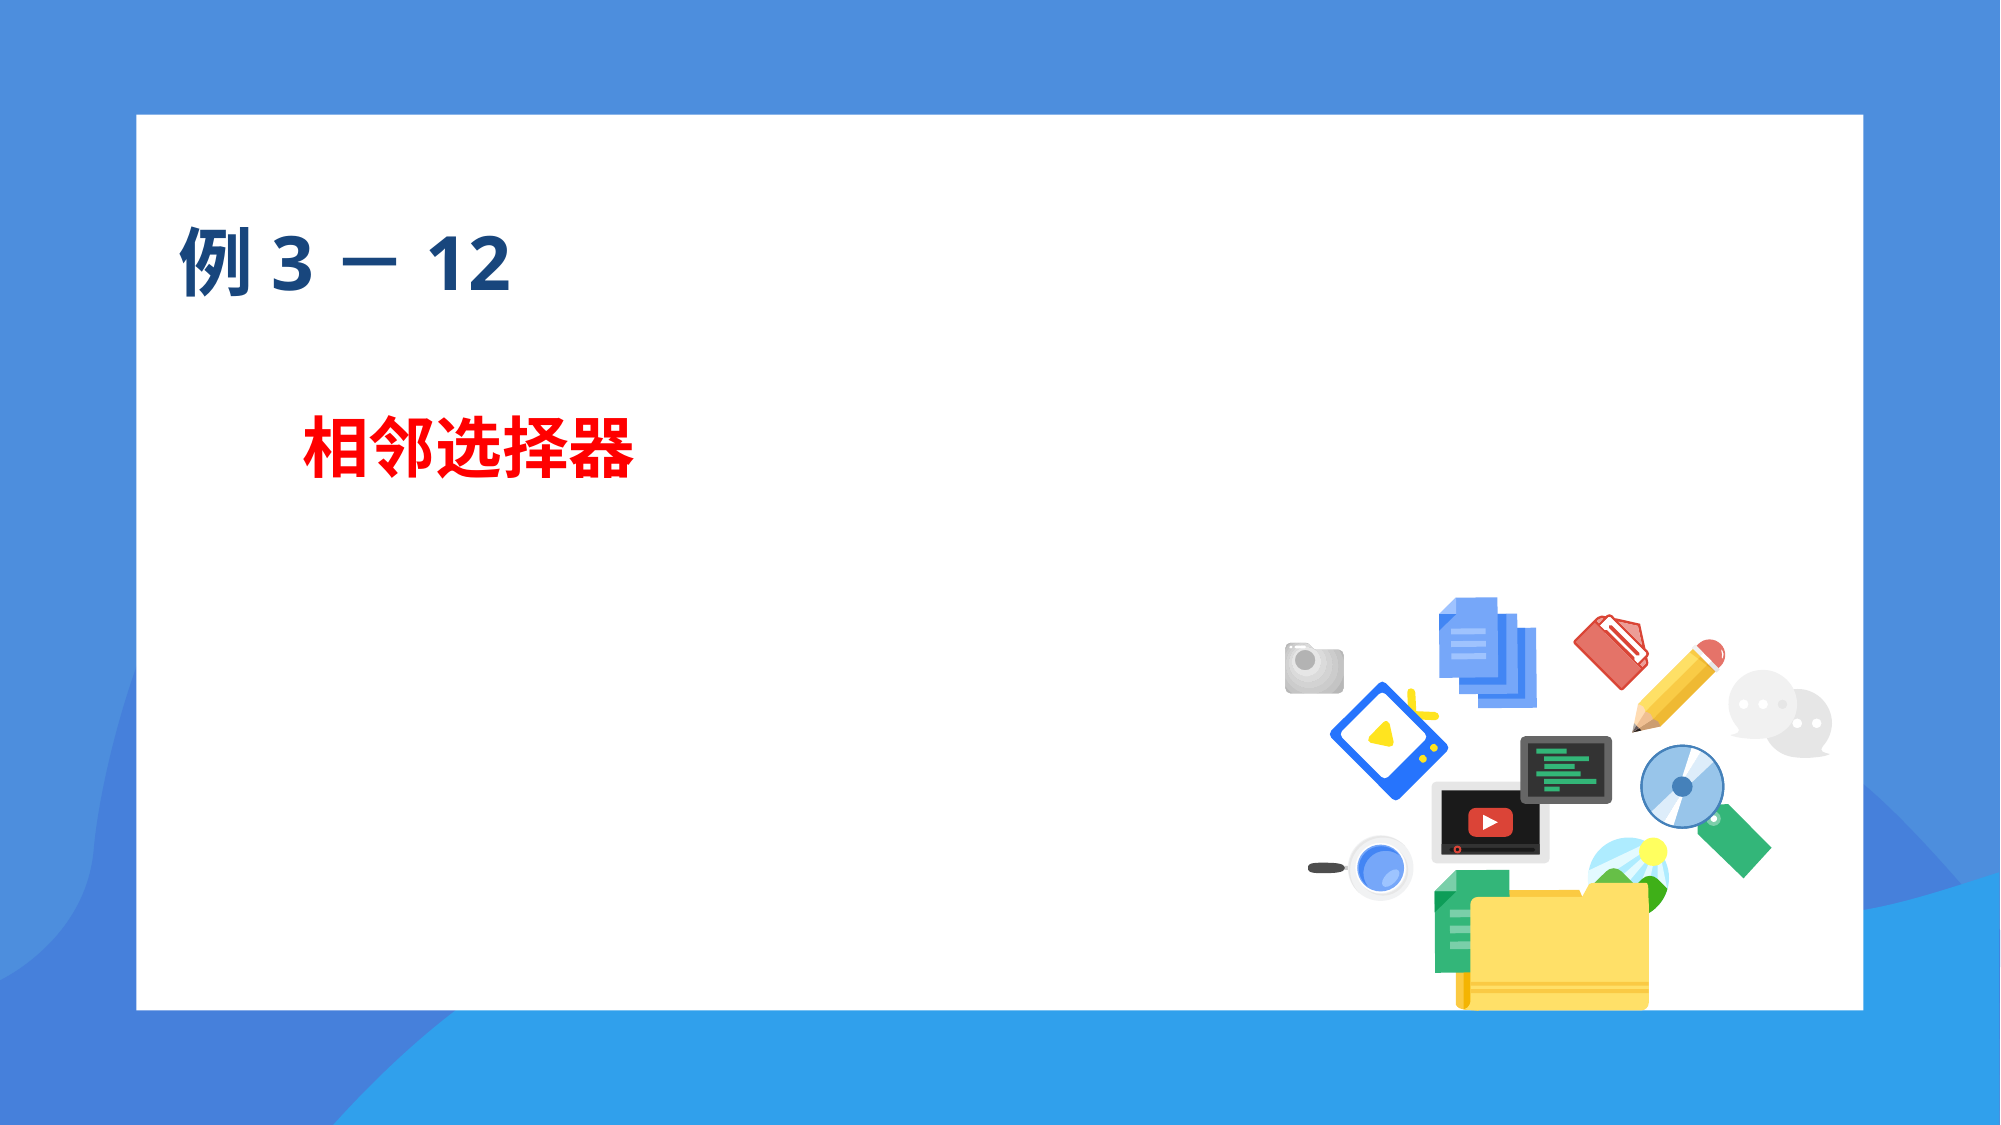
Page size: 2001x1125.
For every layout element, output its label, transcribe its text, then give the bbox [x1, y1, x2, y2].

title 例3－12 [163, 176, 1053, 314]
list 相邻选择器 [287, 382, 1683, 542]
